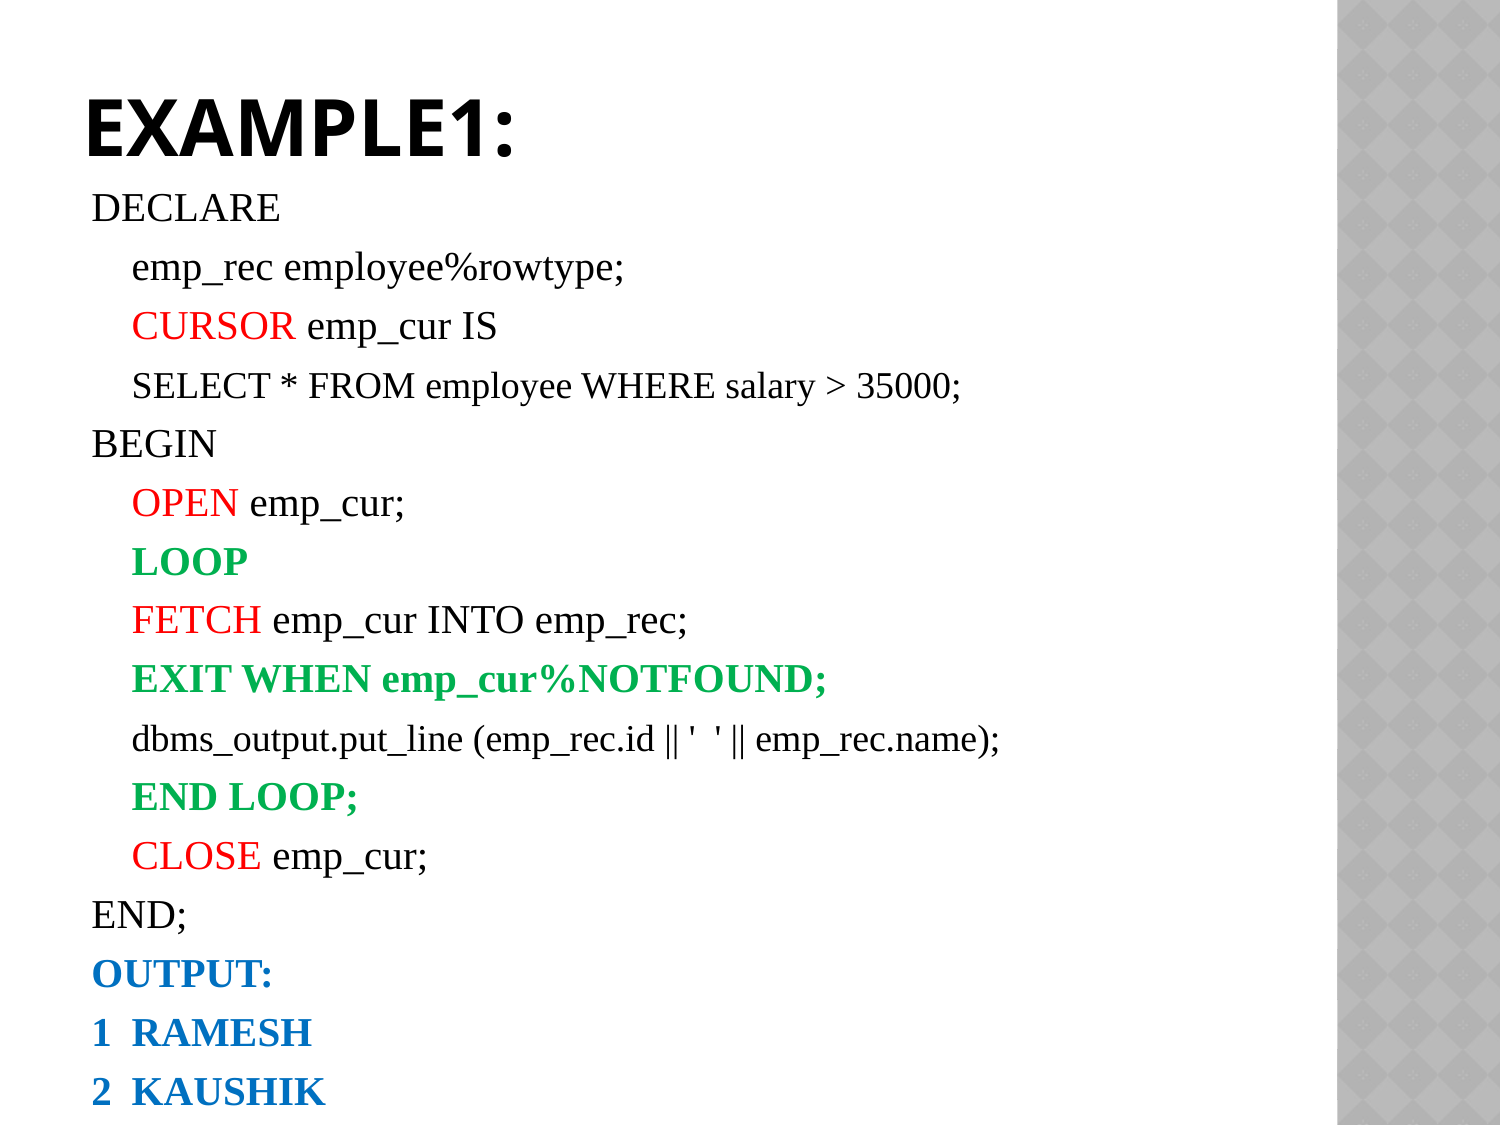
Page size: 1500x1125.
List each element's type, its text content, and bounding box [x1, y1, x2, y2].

list DECLARE emp_rec employee%rowtype; CURSOR emp_cur IS SELECT * FROM employee WHERE salary > 35000; BEGIN OPEN emp_cur; LOOP FETCH emp_cur INTO emp_rec; EXIT WHEN emp_cur%NOTFOUND; dbms_output.put_line (emp_rec.id || ' ' || emp_rec.name); END LOOP; CLOSE emp_cur; END; OUTPUT: 1 RAMESH 2 KAUSHIK [76, 172, 1353, 1125]
title Example1: [75, 52, 1263, 173]
